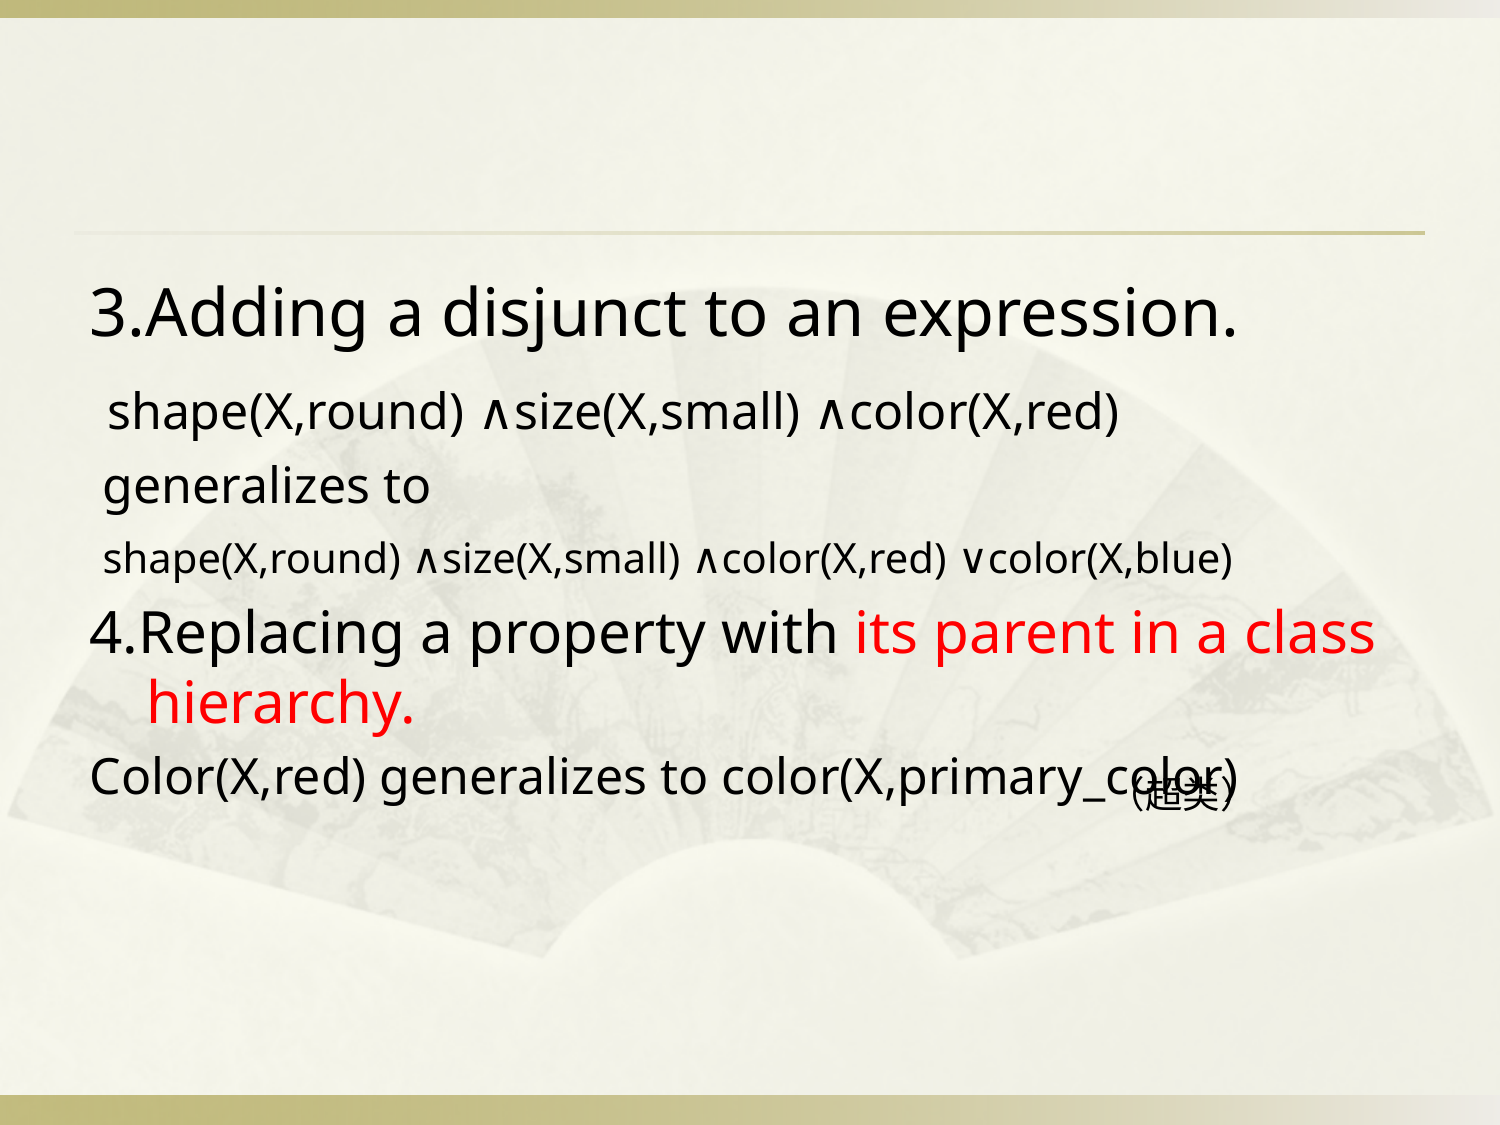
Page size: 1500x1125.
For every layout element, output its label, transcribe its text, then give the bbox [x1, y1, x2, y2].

list 3.Adding a disjunct to an expression. shape(X,round) ∧size(X,small) ∧color(X,red) generalizes to shape(X,round) ∧size(X,small) ∧color(X,red) ∨color(X,blue) 4.Replacing a property with its parent in a class hierarchy. Color(X,red) generalizes to color(X,primary_color) [74, 262, 1426, 1032]
text_box （超类） [1092, 763, 1273, 823]
